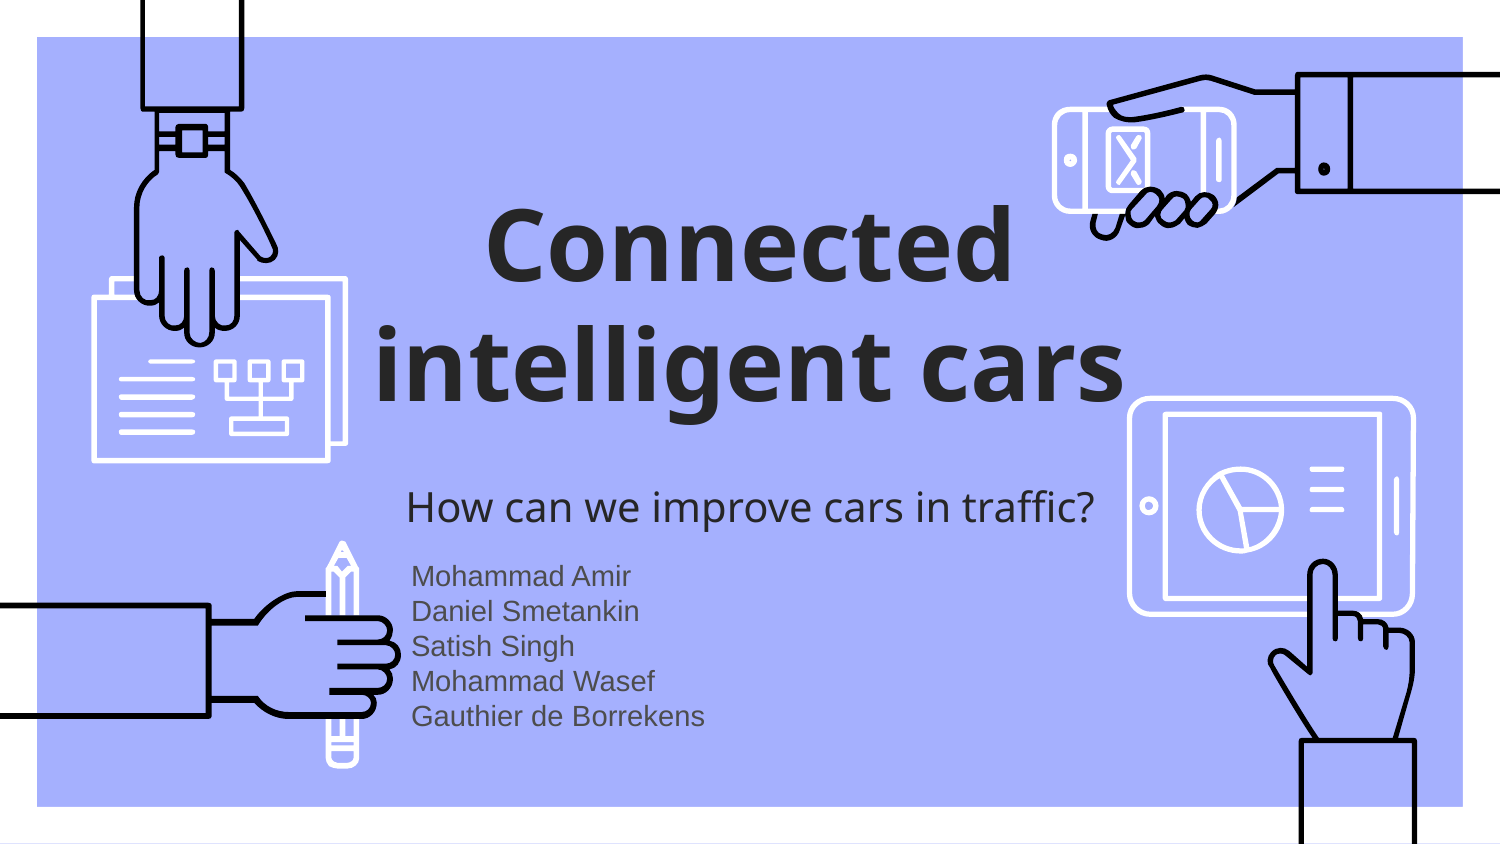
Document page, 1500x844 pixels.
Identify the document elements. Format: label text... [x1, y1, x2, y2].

text_box How can we improve cars in traffic? [88, 447, 1412, 566]
text_box Mohammad Amir Daniel Smetankin Satish Singh Mohammad Wasef Gauthier de Borrekens [396, 549, 1500, 844]
title Connected intelligent cars [266, 206, 1234, 397]
